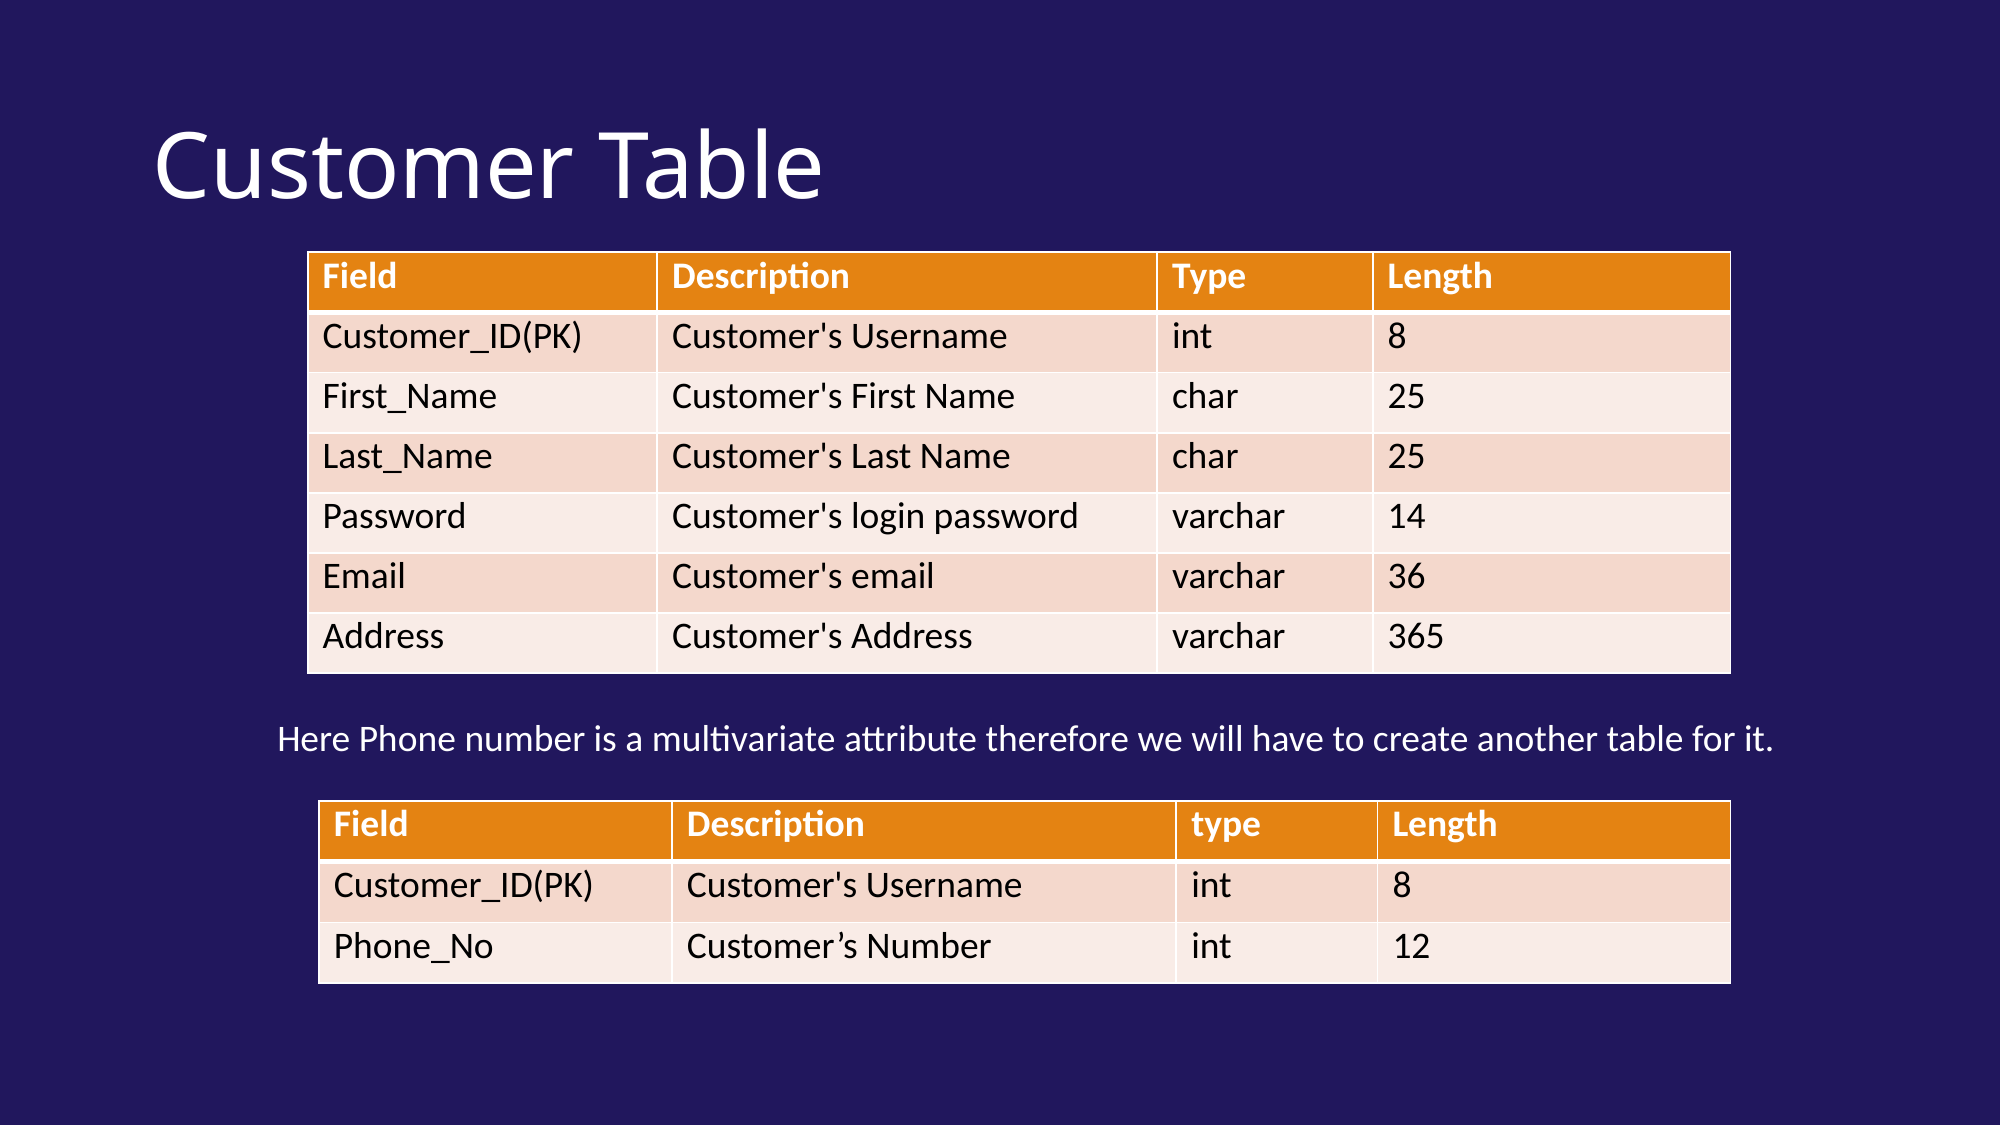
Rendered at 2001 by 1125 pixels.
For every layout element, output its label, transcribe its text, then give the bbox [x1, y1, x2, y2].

table_cell Address [309, 614, 656, 672]
table_cell First_Name [309, 373, 656, 432]
table_cell 25 [1374, 373, 1730, 432]
table_header type [1177, 802, 1377, 859]
text_box Here Phone number is a multivariate attribute therefore we will have to create another table for it. [262, 706, 1902, 767]
table_cell Customer's Last Name [658, 434, 1156, 492]
table_cell char [1158, 373, 1372, 432]
table_cell int [1177, 864, 1377, 922]
table_cell Customer's Username [658, 315, 1156, 372]
table_cell varchar [1158, 554, 1372, 612]
table_header Type [1158, 253, 1372, 310]
table_cell Customer's Username [673, 864, 1175, 922]
table_cell Customer's Address [658, 614, 1156, 672]
table_cell Phone_No [320, 923, 671, 982]
table_cell Customer’s Number [673, 923, 1175, 982]
table_cell int [1177, 923, 1377, 982]
table_cell 25 [1374, 434, 1730, 492]
table_cell 14 [1374, 494, 1730, 552]
table_header Description [658, 253, 1156, 310]
table_cell Customer's First Name [658, 373, 1156, 432]
table_cell Last_Name [309, 434, 656, 492]
title Customer Table [137, 59, 1863, 278]
table_cell 8 [1378, 864, 1730, 922]
table_header Field [309, 253, 656, 310]
table_cell char [1158, 434, 1372, 492]
table_header Field [320, 802, 671, 859]
table_cell Customer's email [658, 554, 1156, 612]
table_header Description [673, 802, 1175, 859]
table_header Length [1378, 802, 1730, 859]
table_cell Email [309, 554, 656, 612]
table_cell Password [309, 494, 656, 552]
table_cell varchar [1158, 614, 1372, 672]
table_cell 12 [1378, 923, 1730, 982]
table_cell 36 [1374, 554, 1730, 612]
table_cell int [1158, 315, 1372, 372]
table_cell Customer_ID(PK) [309, 315, 656, 372]
table_cell 8 [1374, 315, 1730, 372]
table_cell varchar [1158, 494, 1372, 552]
table_cell Customer_ID(PK) [320, 864, 671, 922]
table_cell Customer's login password [658, 494, 1156, 552]
table_cell 365 [1374, 614, 1730, 672]
table_header Length [1374, 253, 1730, 310]
